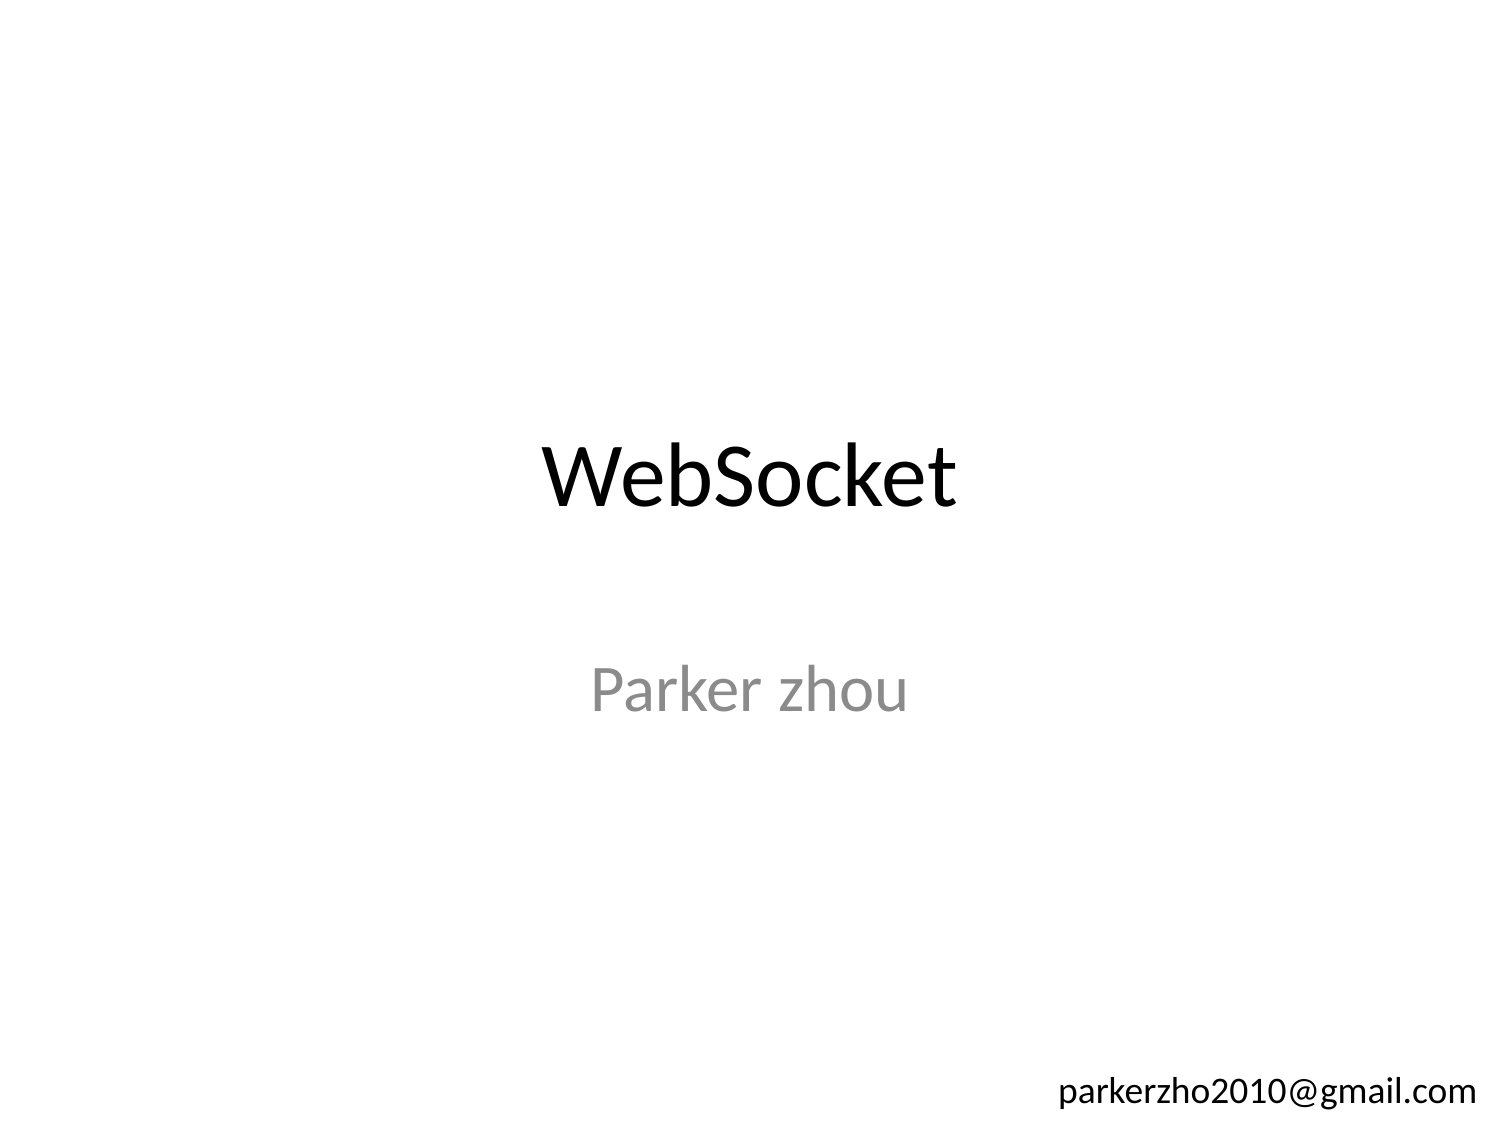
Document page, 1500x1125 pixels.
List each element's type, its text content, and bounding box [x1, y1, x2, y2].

text_box parkerzho2010@gmail.com [1043, 1059, 1493, 1119]
title WebSocket [112, 349, 1388, 591]
subtitle Parker zhou [225, 637, 1275, 925]
